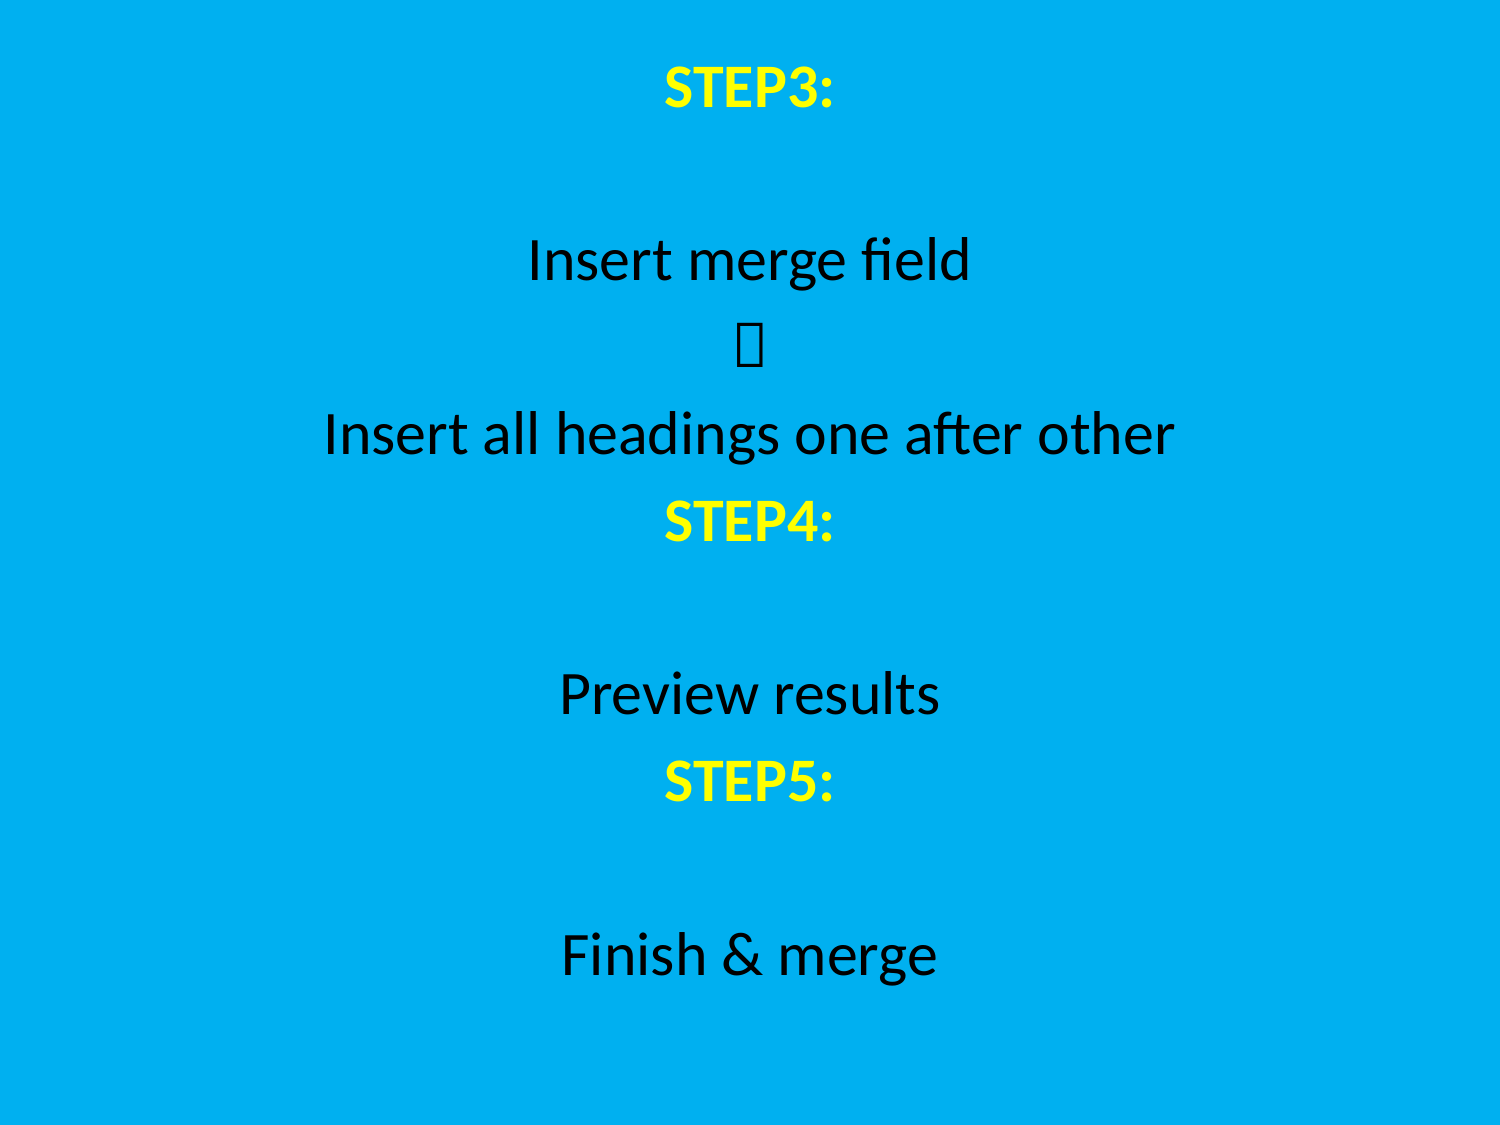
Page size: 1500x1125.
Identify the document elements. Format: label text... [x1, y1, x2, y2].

list STEP3: Insert merge field  Insert all headings one after other STEP4: Preview results STEP5: Finish & merge [75, 37, 1425, 1005]
